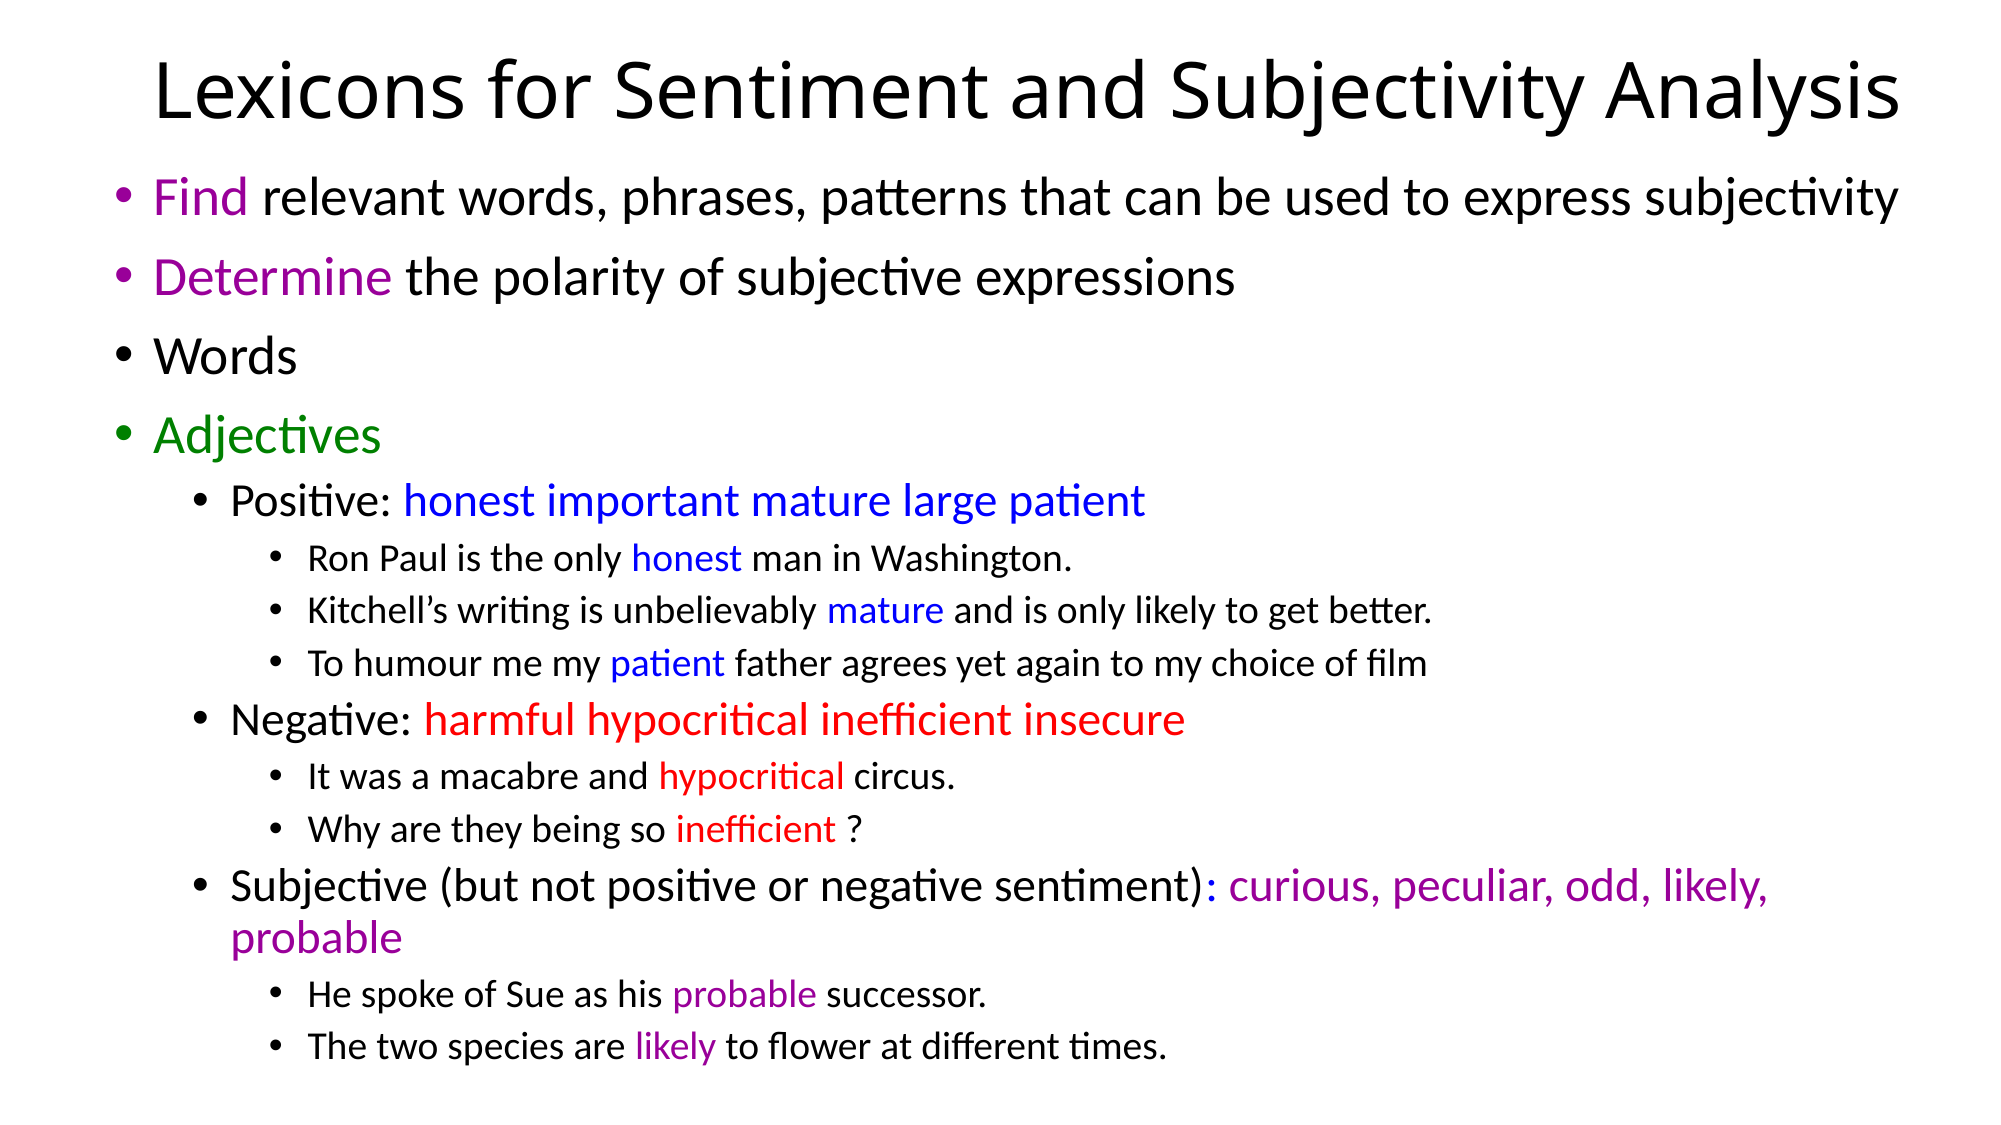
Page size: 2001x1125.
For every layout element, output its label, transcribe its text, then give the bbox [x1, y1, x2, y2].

list Find relevant words, phrases, patterns that can be used to express subjectivity Determine the polarity of subjective expressions Words Adjectives Positive: honest important mature large patient Ron Paul is the only honest man in Washington. Kitchell’s writing is unbelievably mature and is only likely to get better. To humour me my patient father agrees yet again to my choice of film Negative: harmful hypocritical inefficient insecure It was a macabre and hypocritical circus. Why are they being so inefficient ? Subjective (but not positive or negative sentiment): curious, peculiar, odd, likely, probable He spoke of Sue as his probable successor. The two species are likely to flower at different times. [99, 160, 1942, 1088]
title Lexicons for Sentiment and Subjectivity Analysis [137, 42, 1942, 144]
